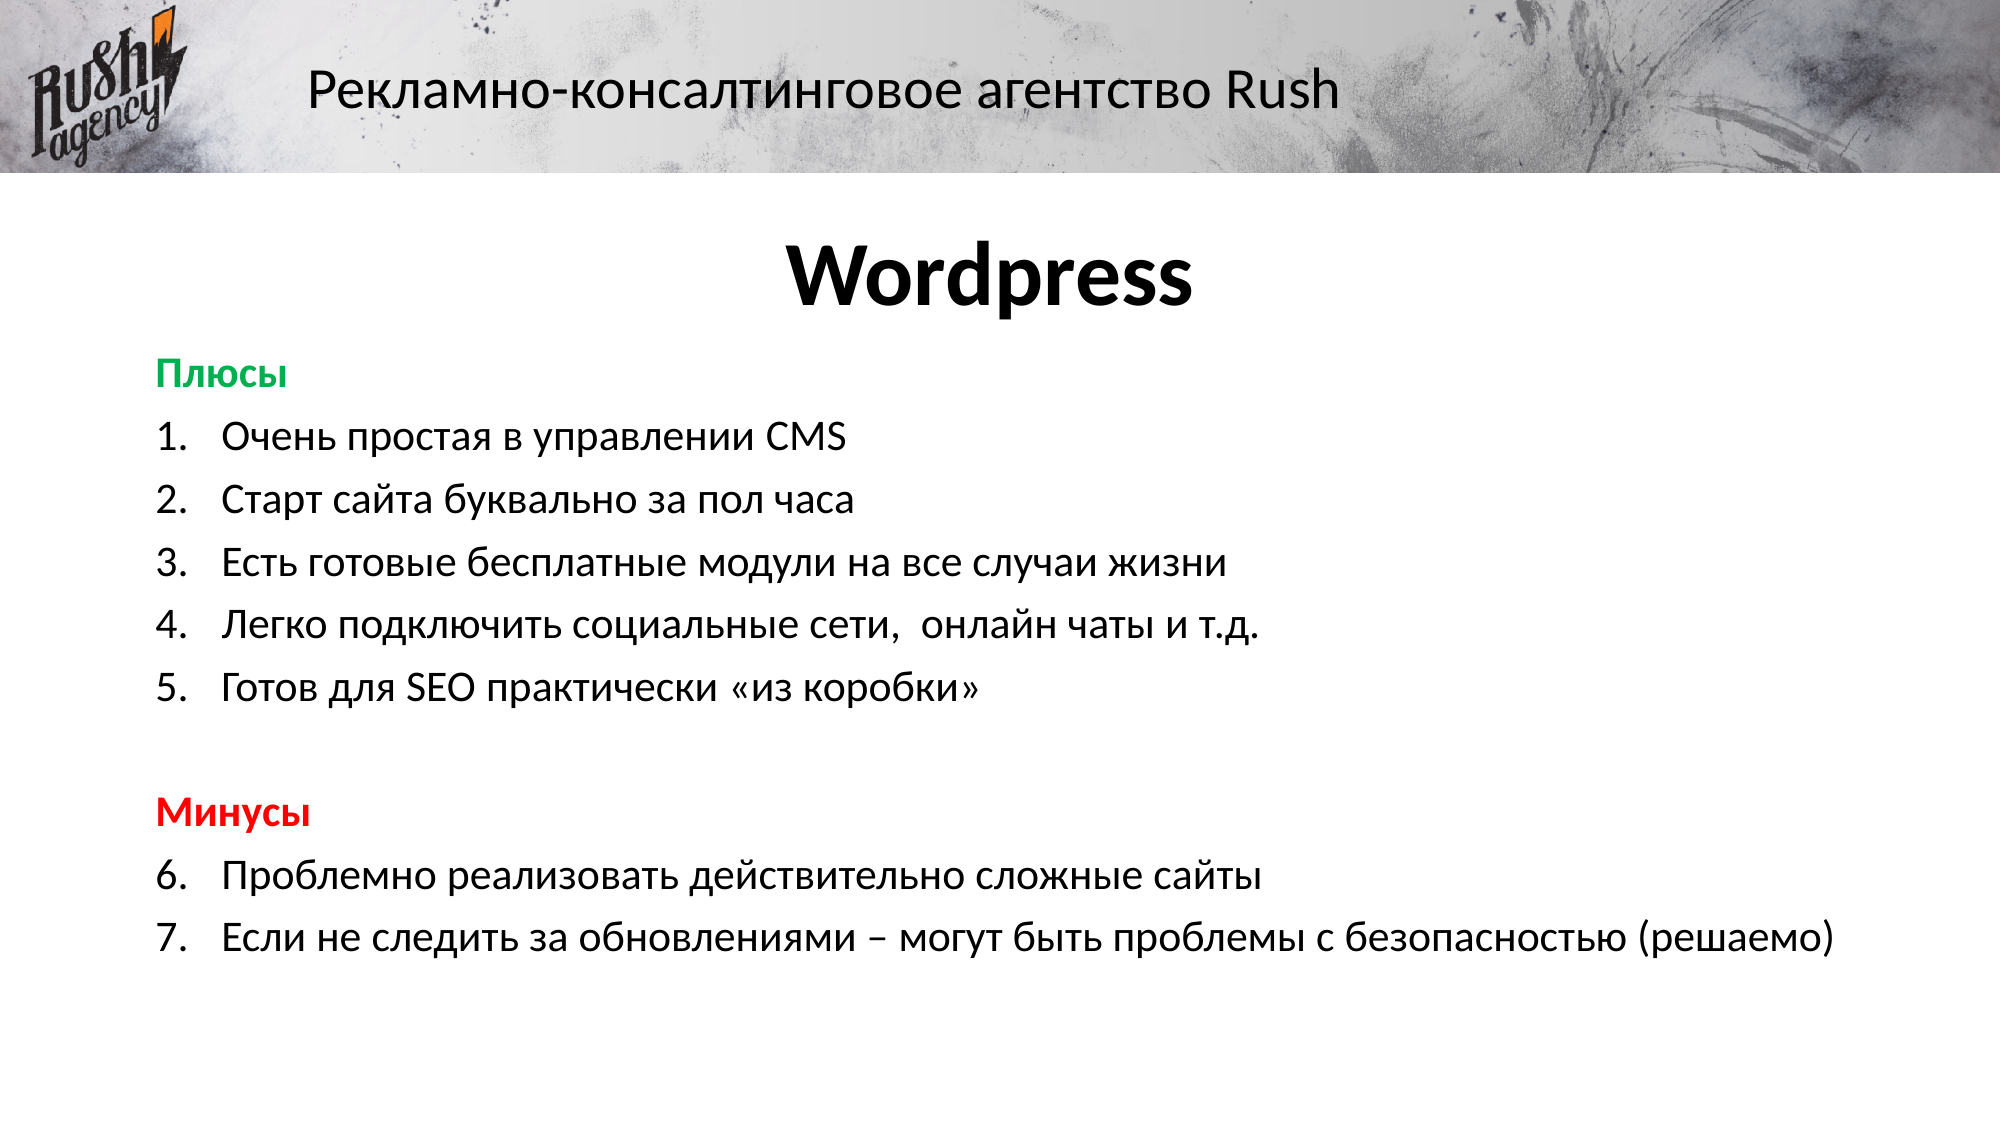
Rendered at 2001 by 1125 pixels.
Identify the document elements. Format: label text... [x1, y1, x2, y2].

picture [0, 0, 2000, 173]
text_box Wordpress [127, 173, 1853, 333]
text_box Плюсы Очень простая в управлении CMS Старт сайта буквально за пол часа Есть готовые бесплатные модули на все случаи жизни Легко подключить социальные сети, онлайн чаты и т.д. Готов для SEO практически «из коробки» Минусы Проблемно реализовать действительно сложные сайты Если не следить за обновлениями – могут быть проблемы с безопасностью (решаемо) [140, 342, 1866, 1021]
